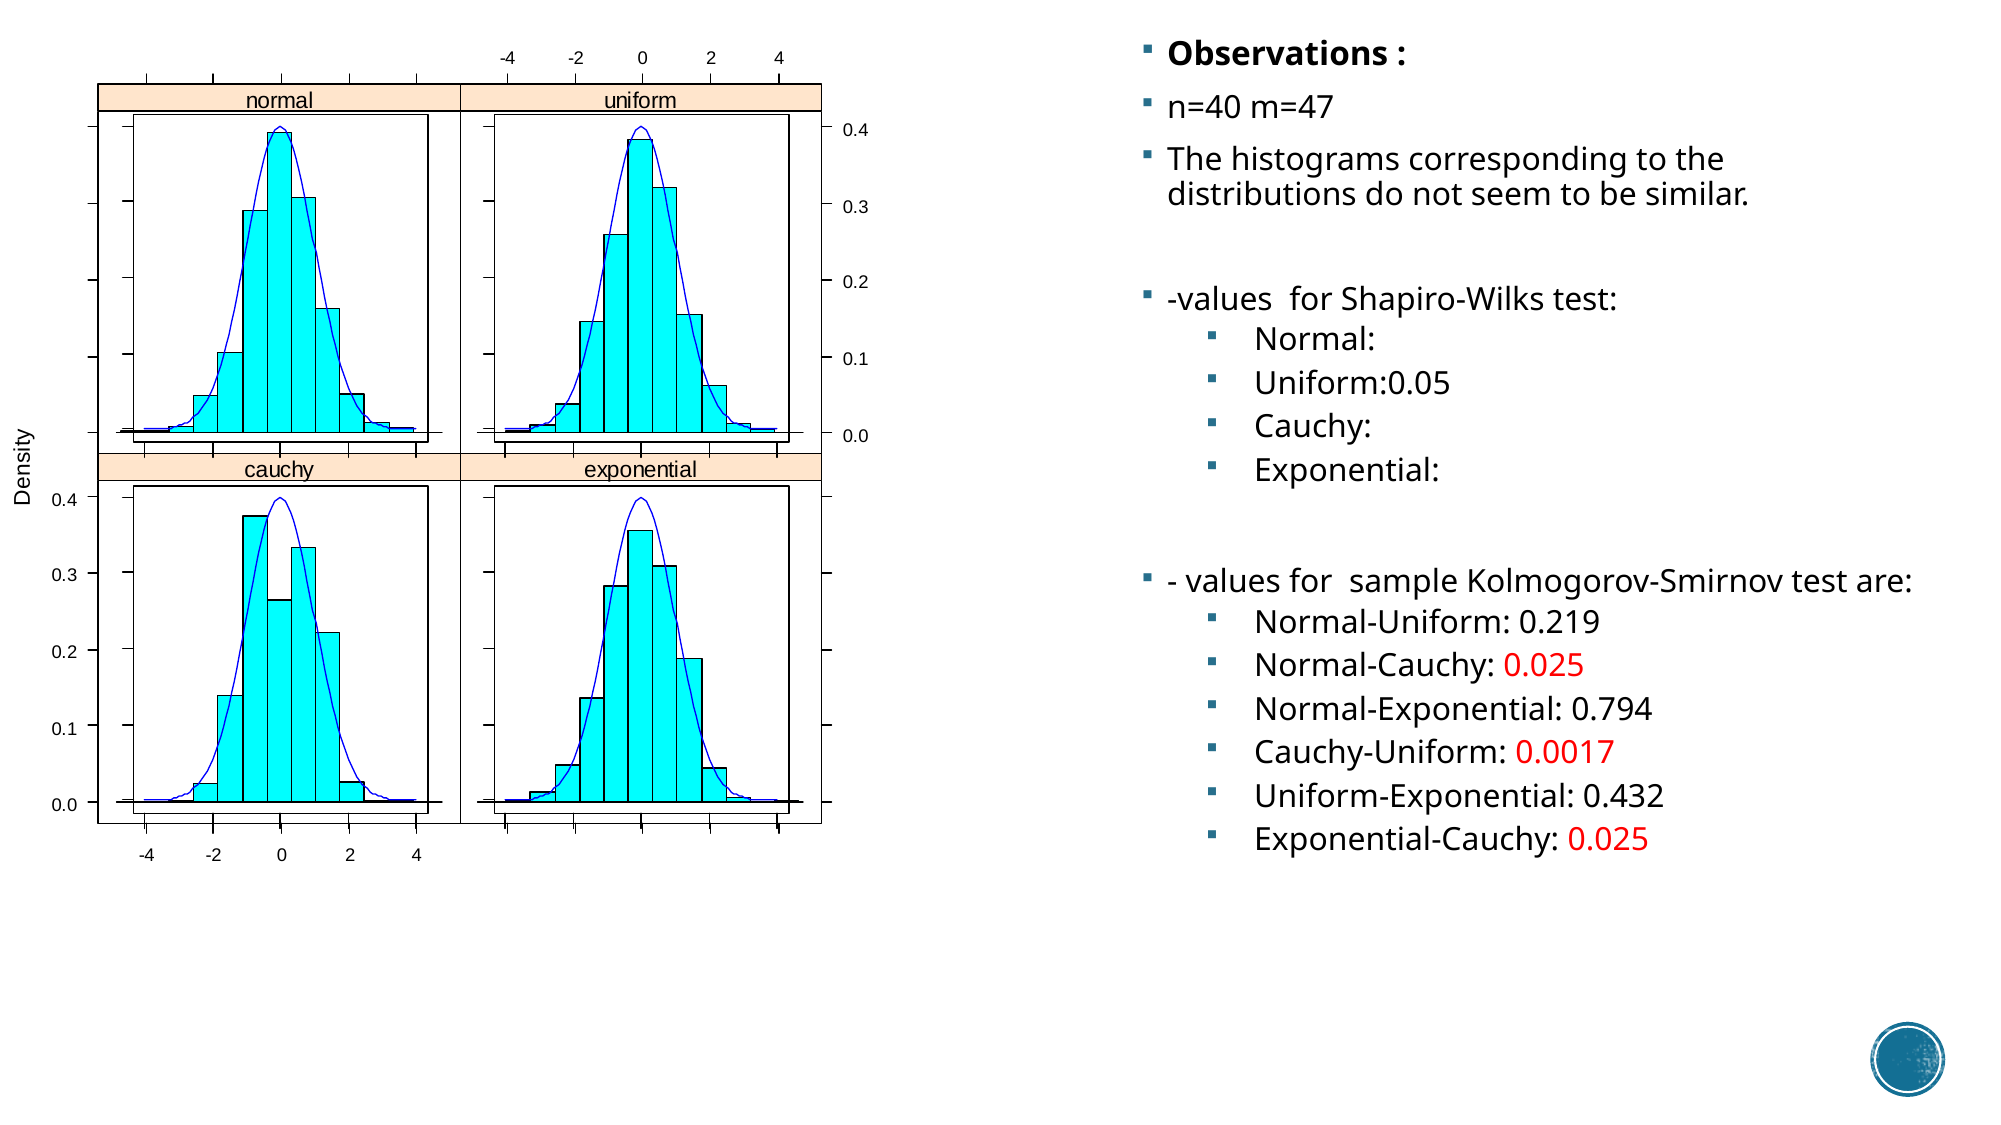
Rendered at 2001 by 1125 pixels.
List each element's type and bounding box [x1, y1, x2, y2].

picture [3, 6, 1122, 1124]
